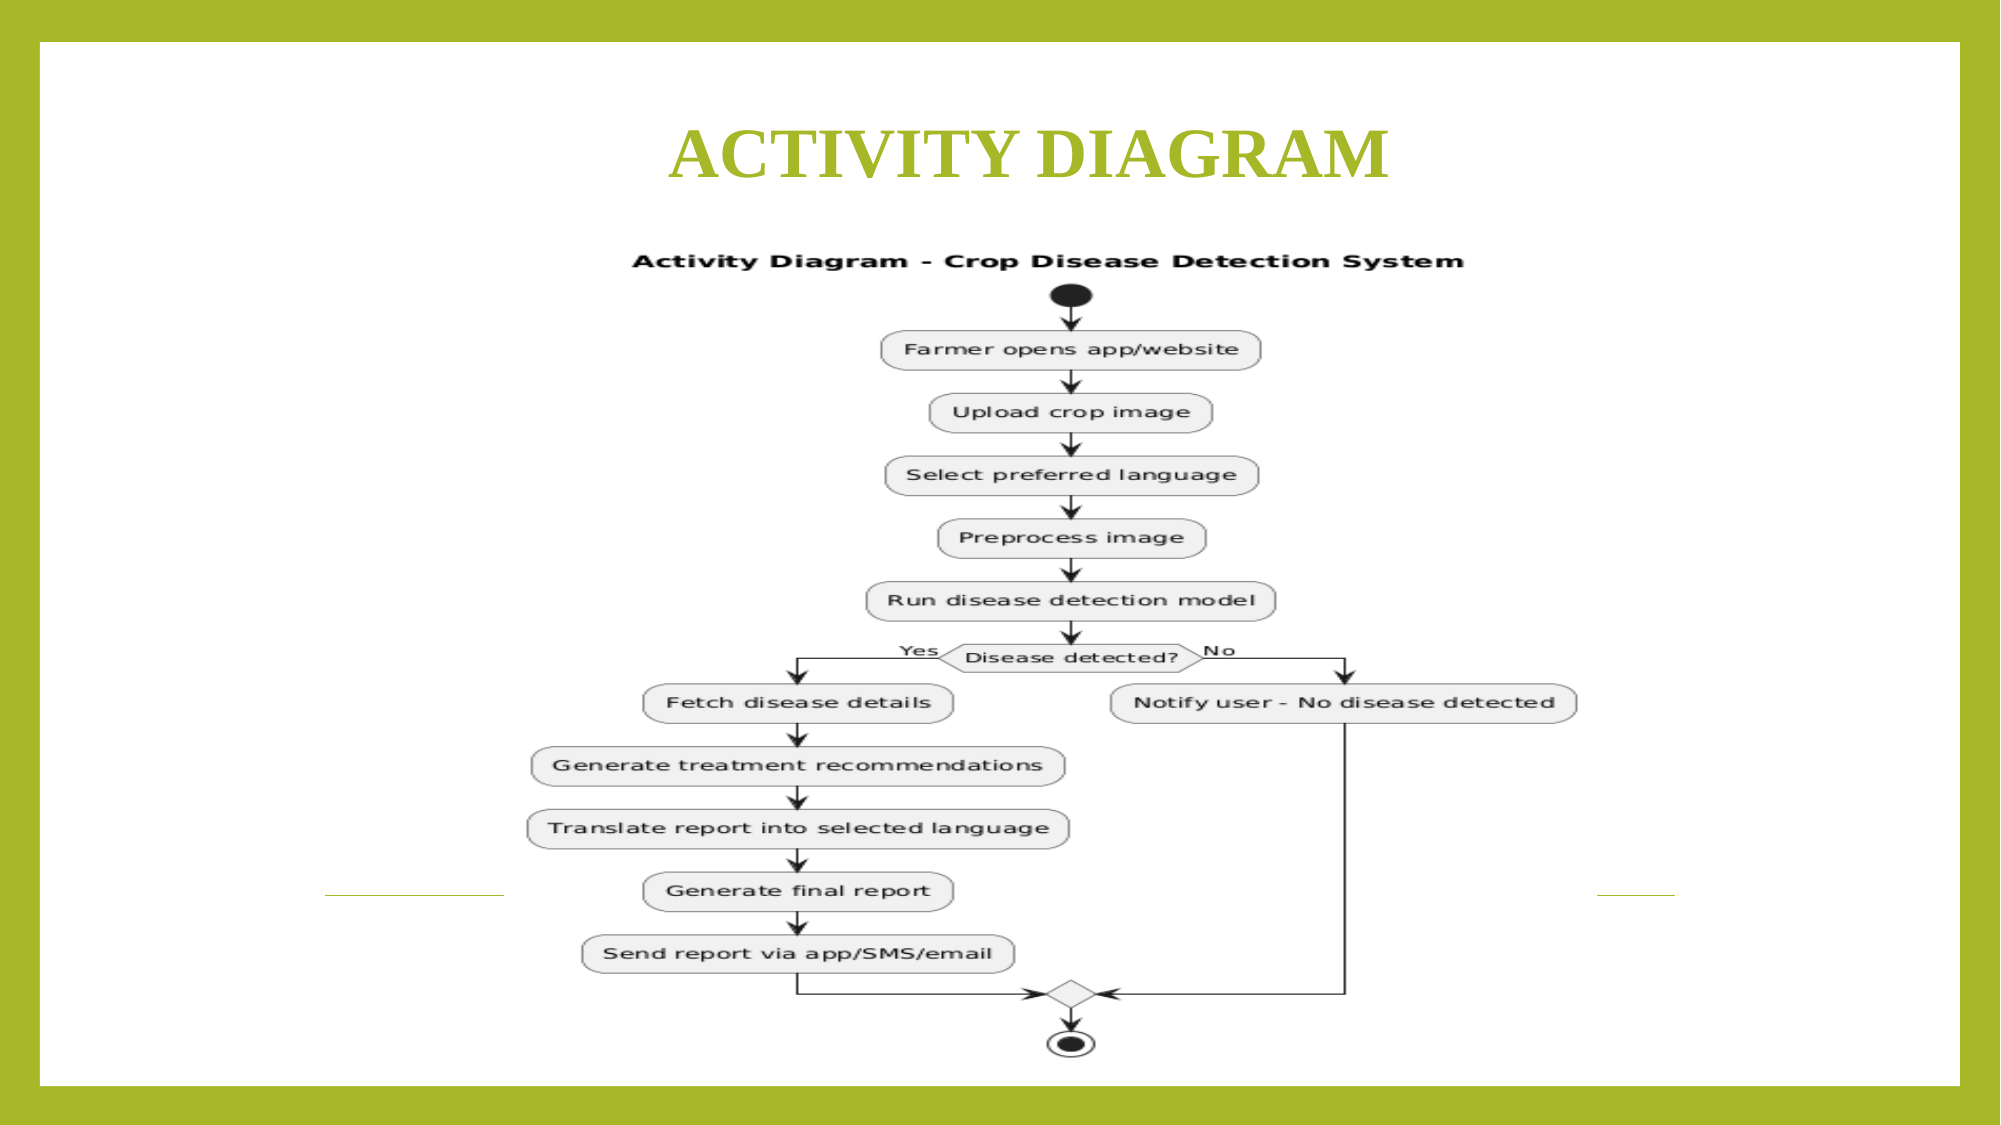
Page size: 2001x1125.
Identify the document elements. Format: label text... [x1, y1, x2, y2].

picture [504, 229, 1597, 1068]
text_box [38, 41, 1961, 1088]
text_box ACTIVITY DIAGRAM [211, 79, 1847, 221]
text_box [0, 0, 2000, 1125]
